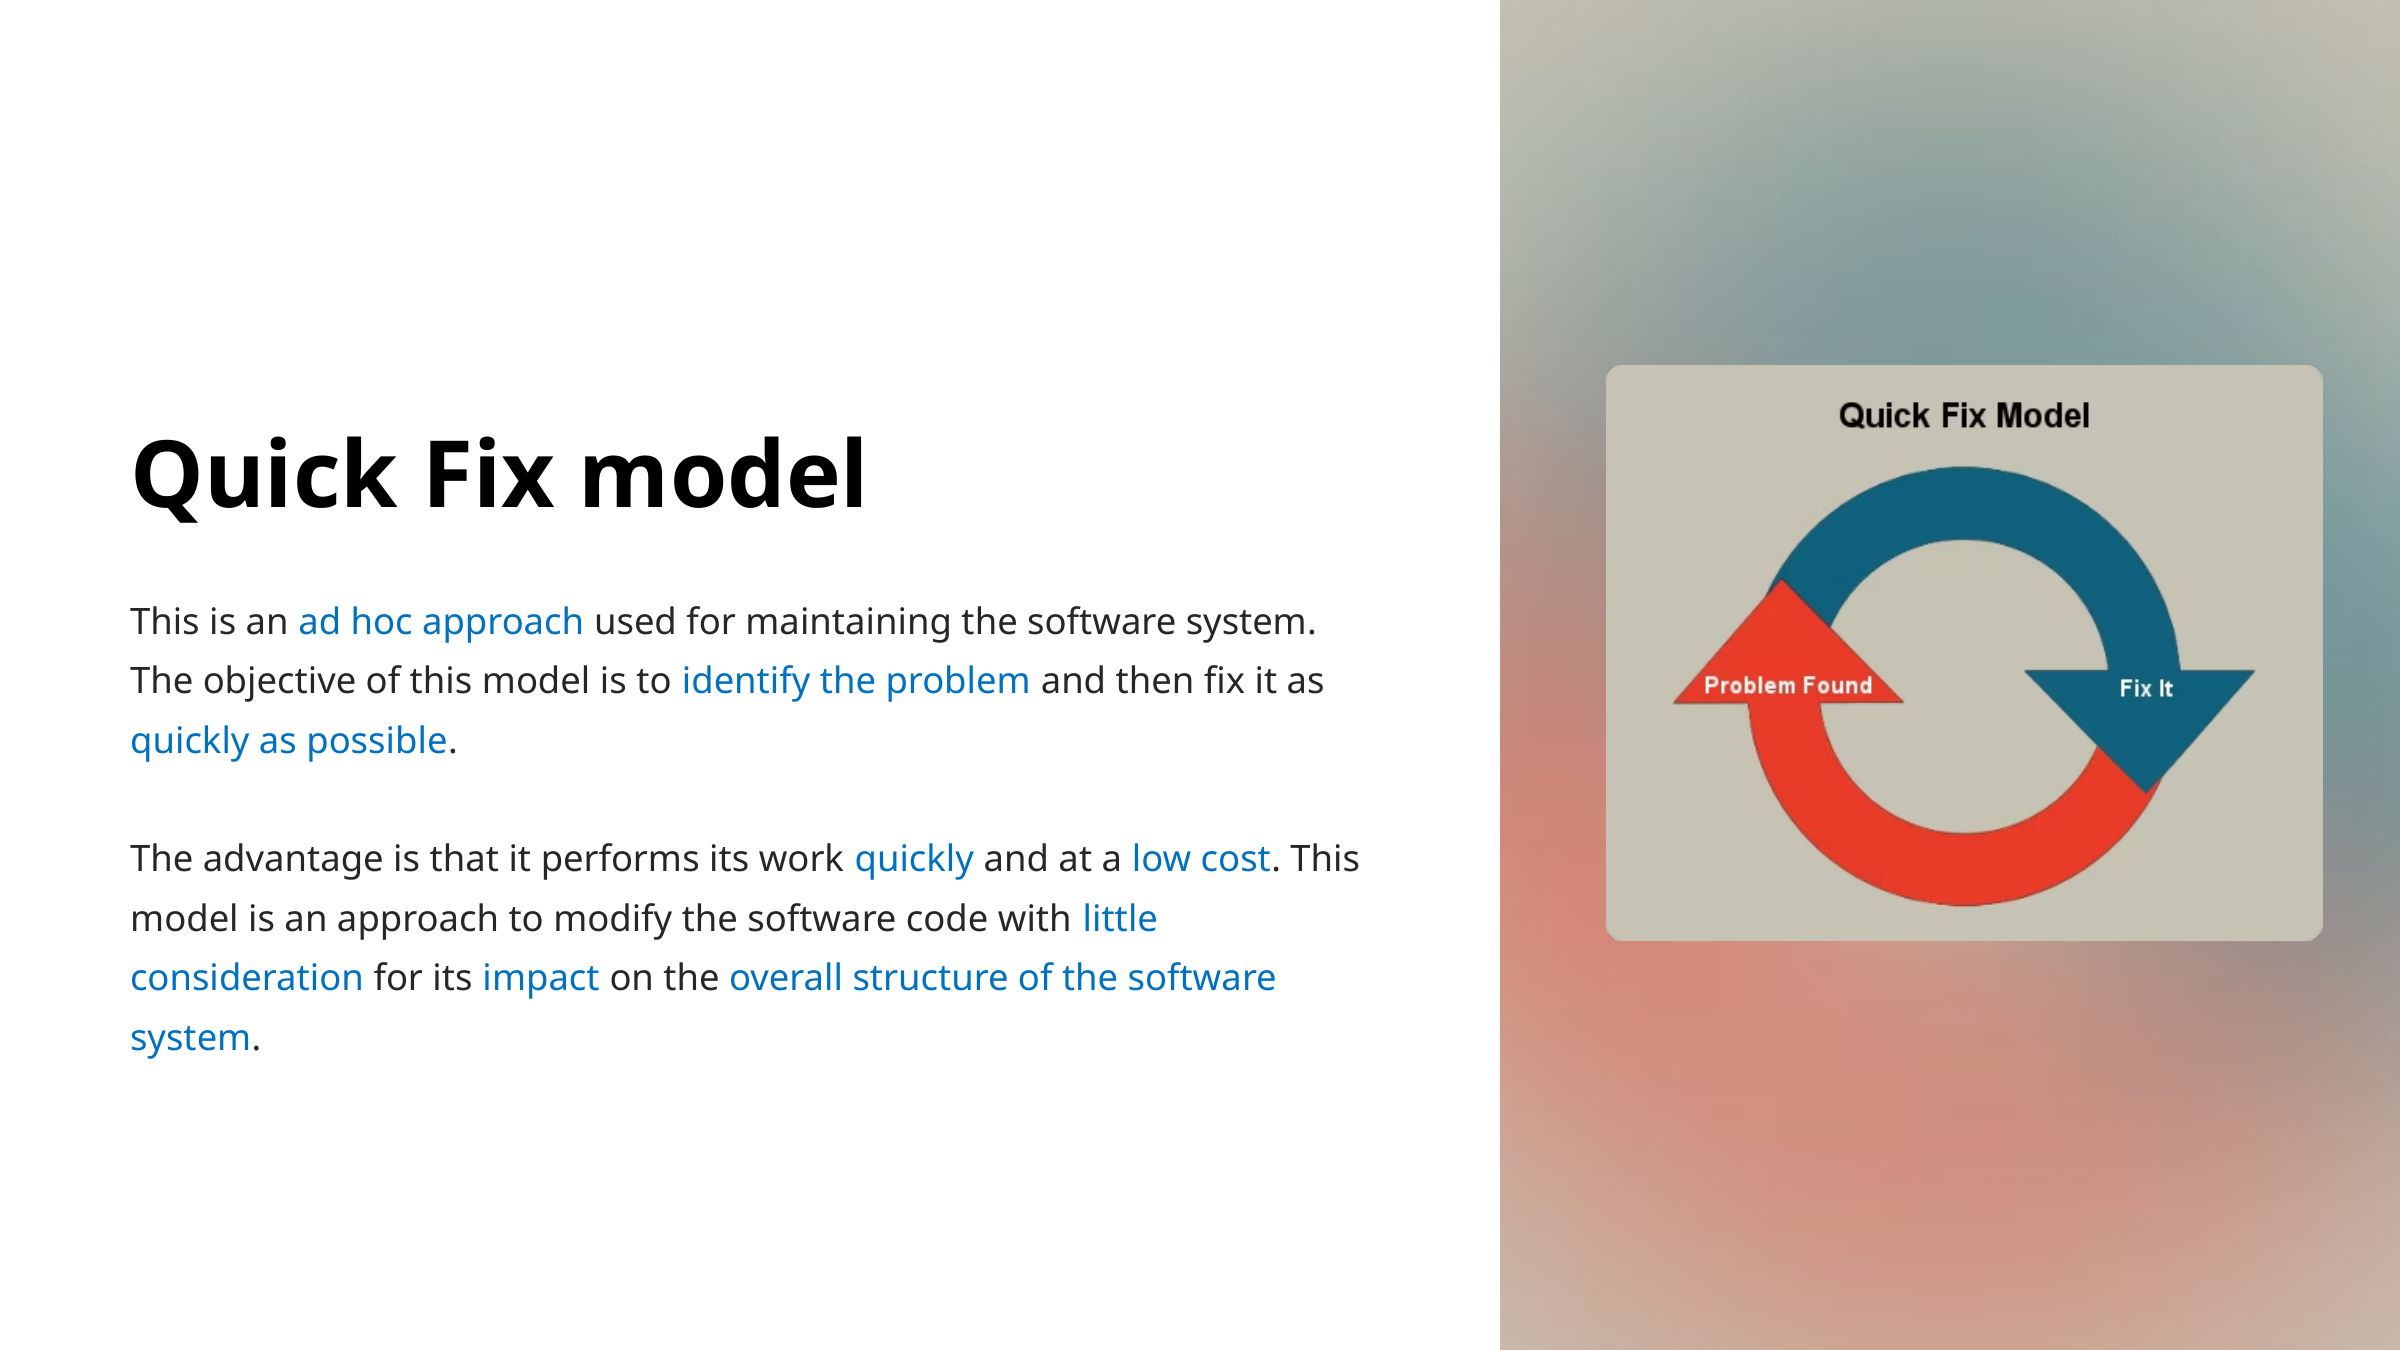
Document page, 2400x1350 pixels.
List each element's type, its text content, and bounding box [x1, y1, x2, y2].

text_box This is an ad hoc approach used for maintaining the software system. The objective of this model is to identify the problem and then fix it as quickly as possible. The advantage is that it performs its work quickly and at a low cost. This model is an approach to modify the software code with little consideration for its impact on the overall structure of the software system. [130, 582, 1370, 1150]
text_box Quick Fix model [130, 410, 1061, 527]
picture [1499, 0, 2400, 1350]
